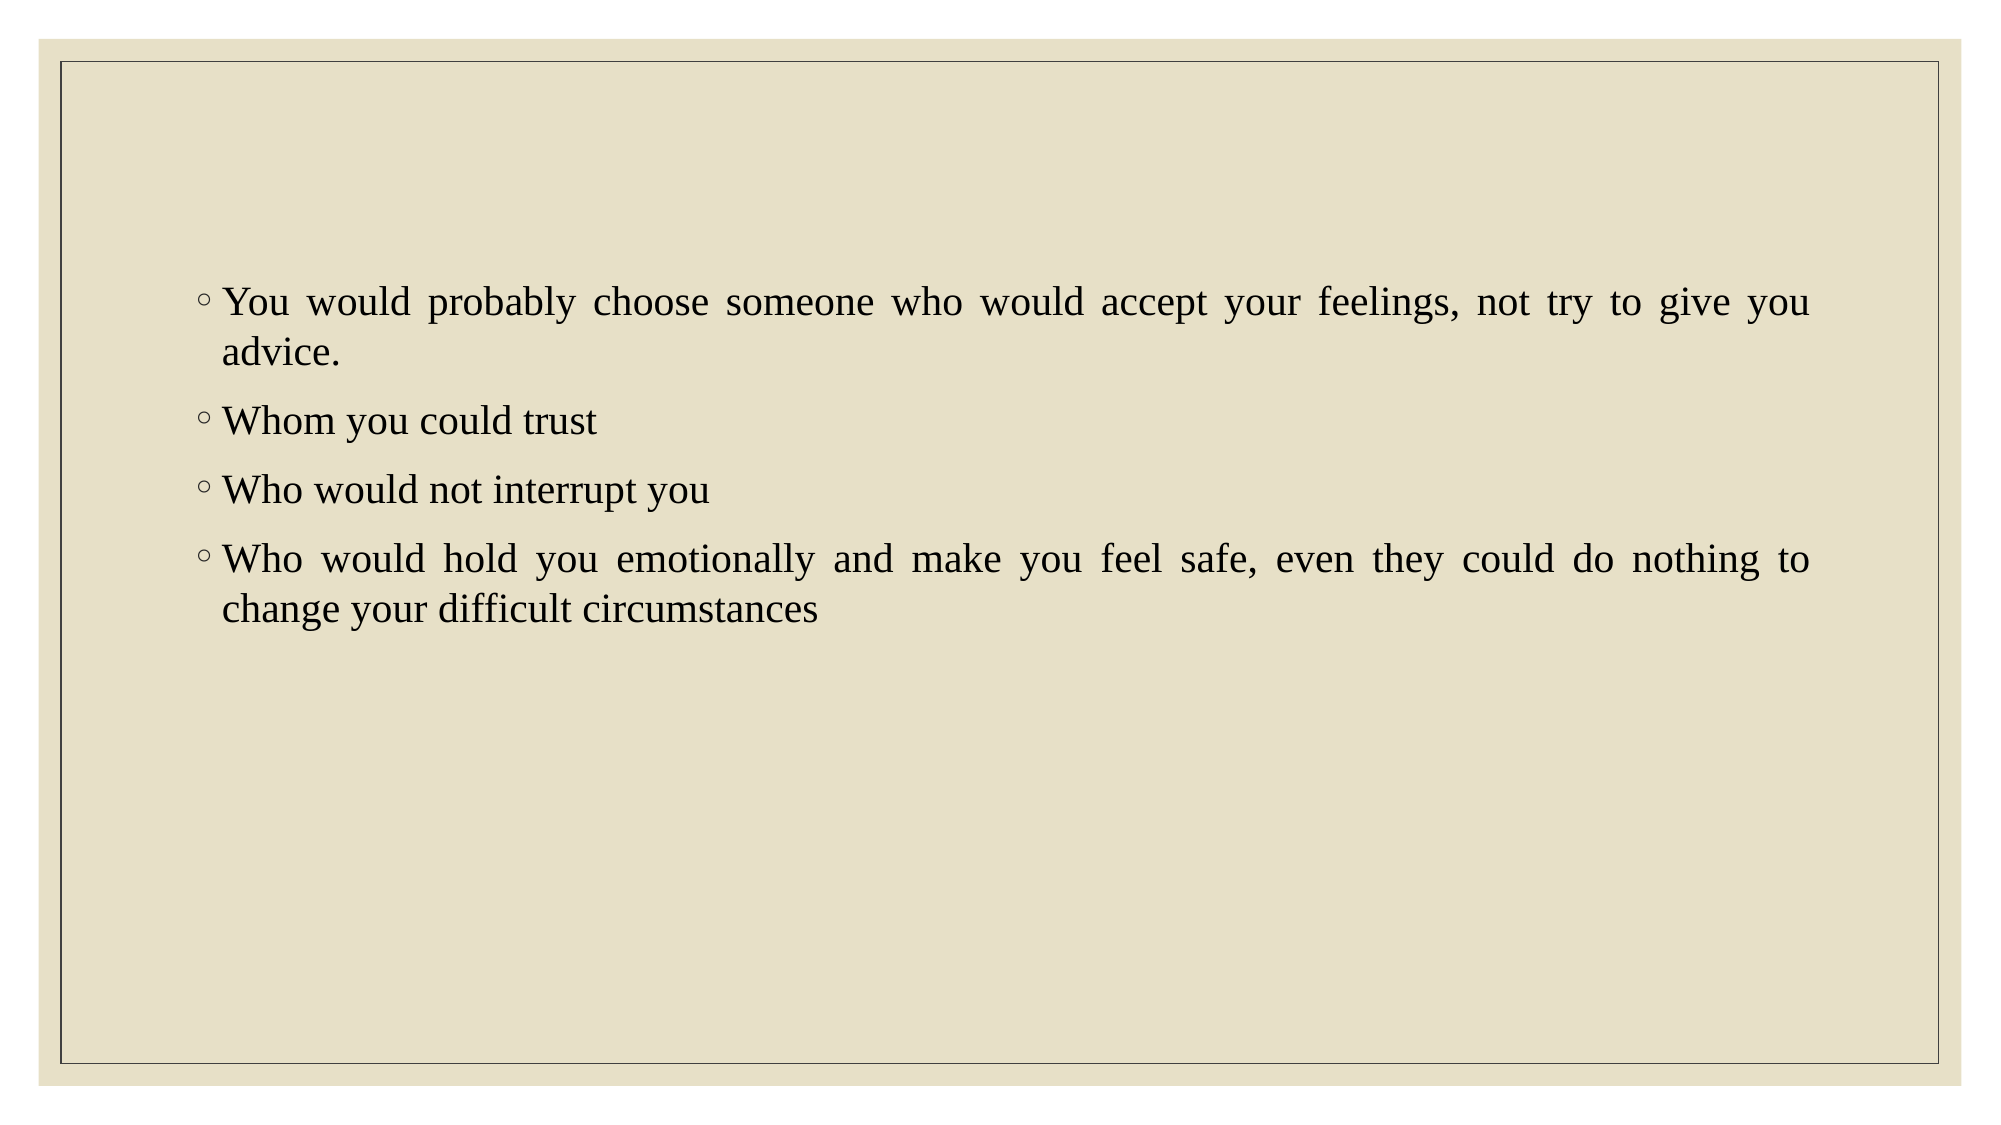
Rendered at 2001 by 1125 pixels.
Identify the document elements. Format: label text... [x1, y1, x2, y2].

list You would probably choose someone who would accept your feelings, not try to give you advice. Whom you could trust Who would not interrupt you Who would hold you emotionally and make you feel safe, even they could do nothing to change your difficult circumstances [176, 266, 1827, 912]
